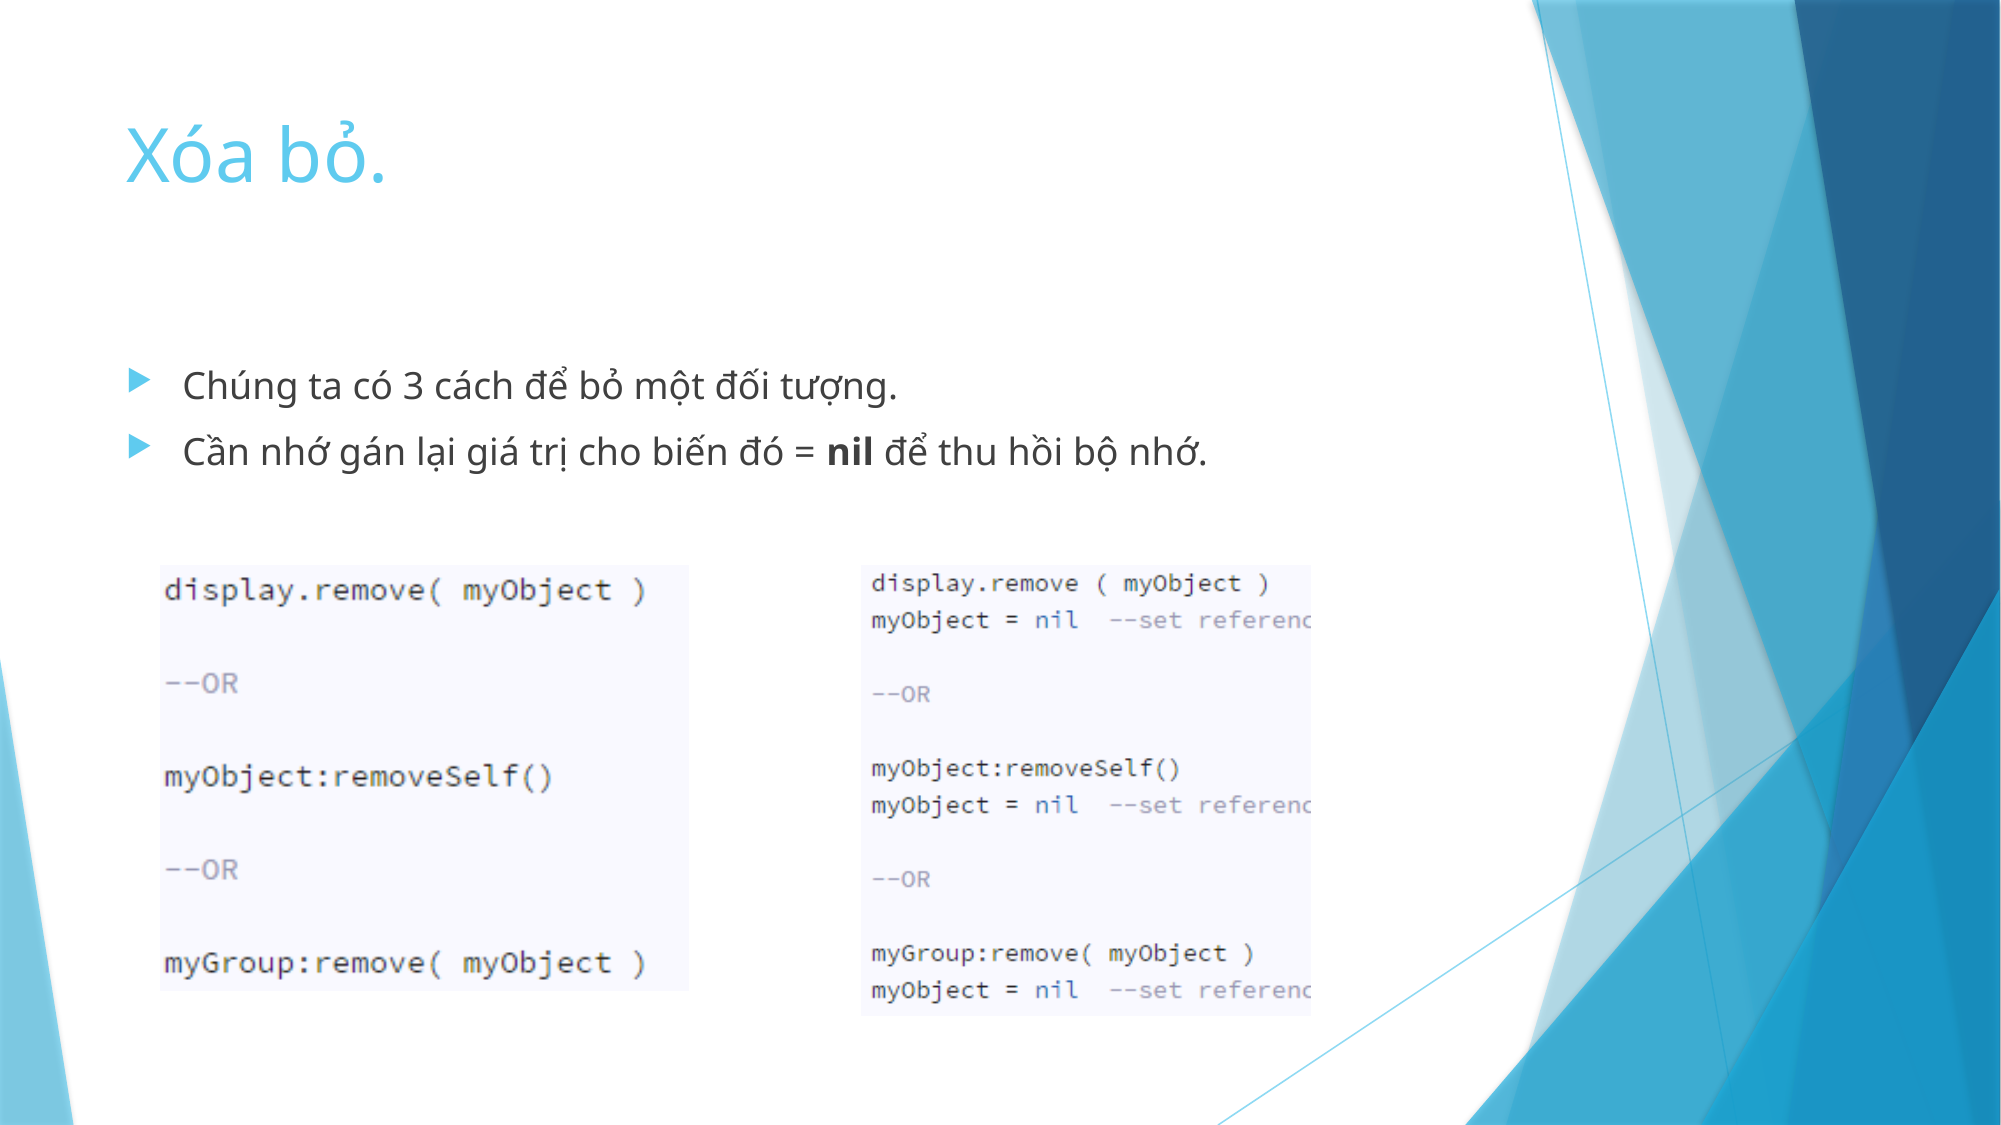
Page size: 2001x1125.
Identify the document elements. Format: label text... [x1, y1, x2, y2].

picture [861, 564, 1311, 1017]
title Xóa bỏ. [111, 99, 1522, 317]
picture [160, 564, 689, 992]
list Chúng ta có 3 cách để bỏ một đối tượng. Cần nhớ gán lại giá trị cho biến đó = nil để thu hồi bộ nhớ. [111, 354, 1522, 992]
